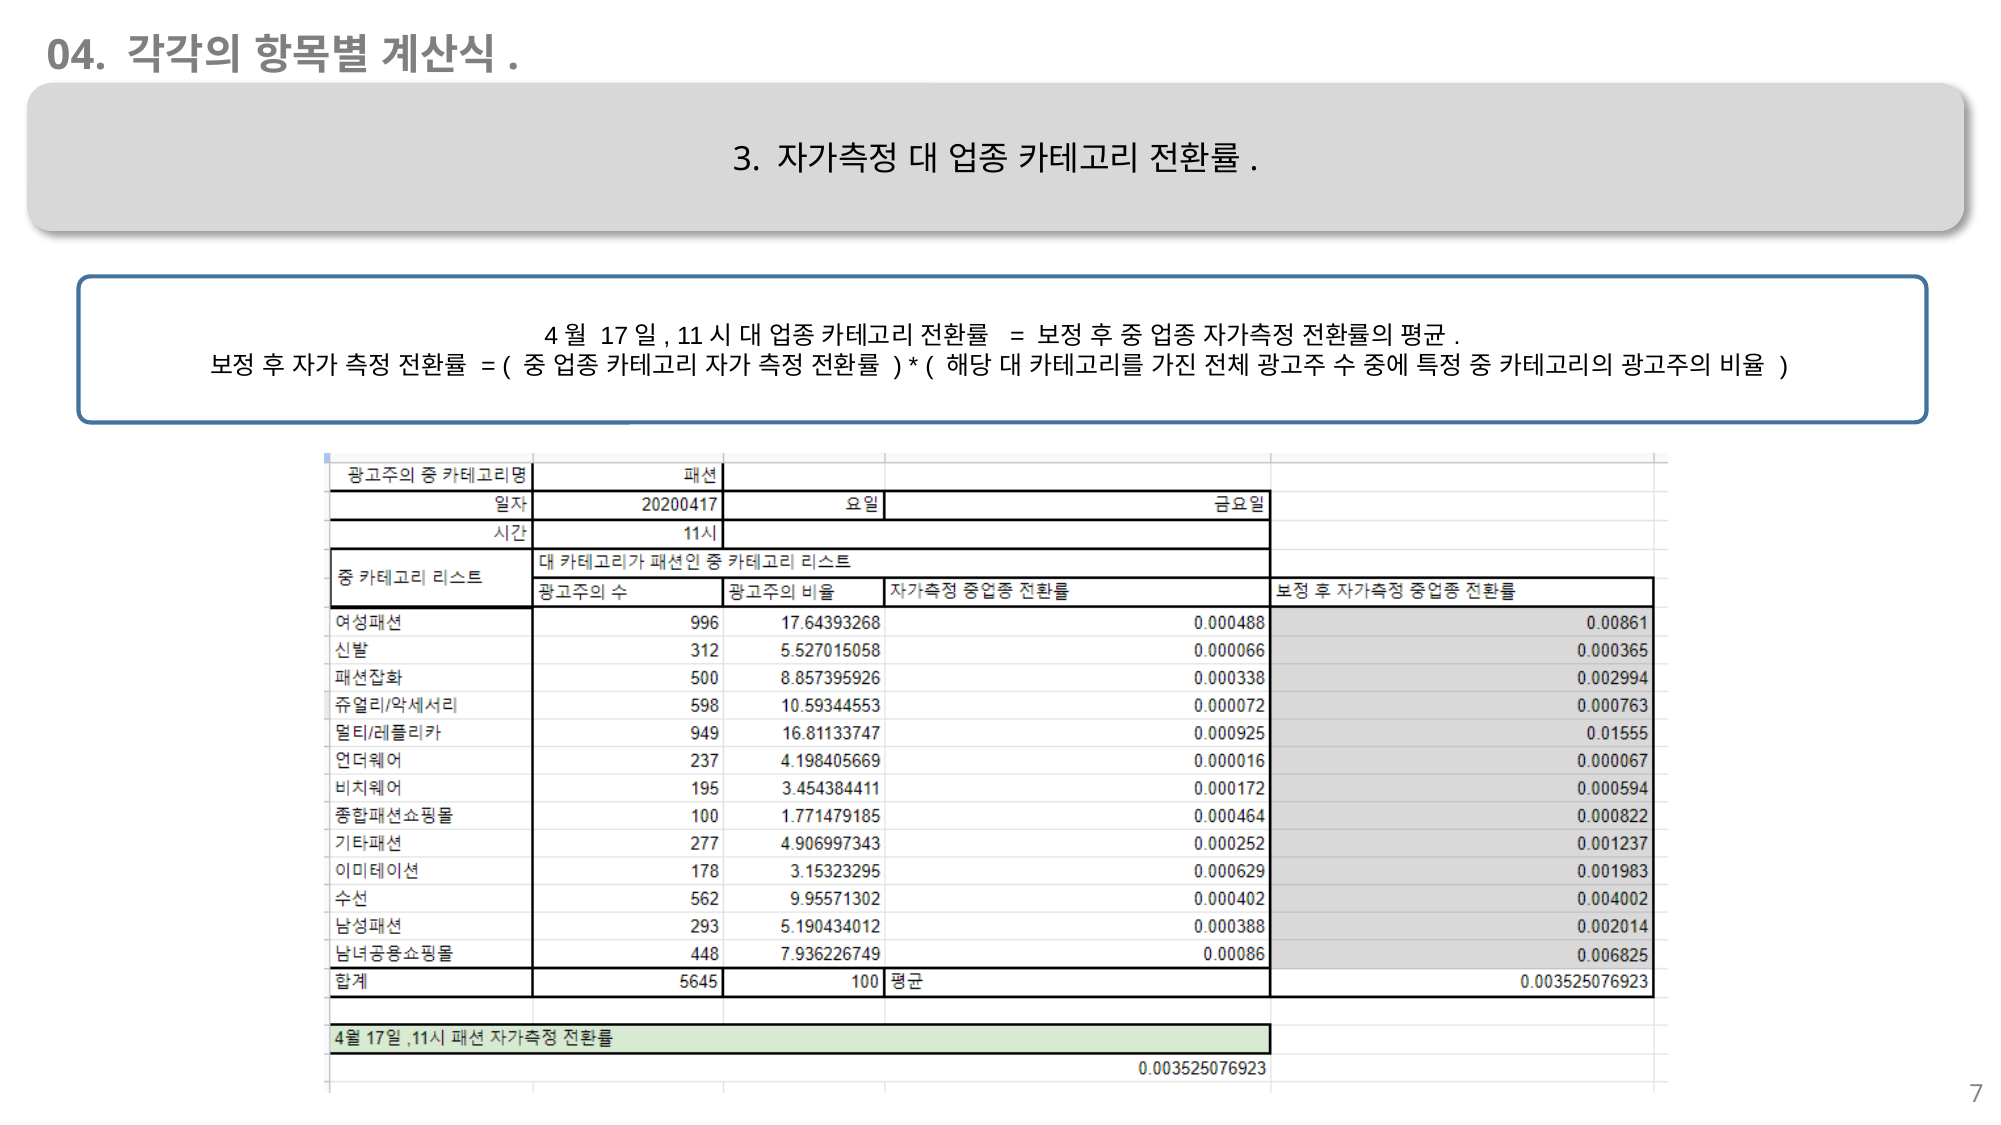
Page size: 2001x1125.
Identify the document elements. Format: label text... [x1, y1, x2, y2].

slide_number 7 [1548, 1062, 1999, 1123]
text_box 04. 각각의 항목별 계산식. [31, 19, 1023, 86]
text_box 3. 자가측정 대 업종 카테고리 전환률. [26, 82, 1965, 231]
text_box 4월 17일, 11시 대 업종 카테고리 전환률 = 보정 후 중 업종 자가측정 전환률의 평균. 보정 후 자가 측정 전환률 = ( 중 업종 카테고리 자가 측정 전환률 ) * ( 해당 대 카테고리를 가진 전체 광고주 수 중에 특정 중 카테고리의 광고주의 비율 ) [76, 274, 1929, 425]
picture [323, 453, 1668, 1093]
